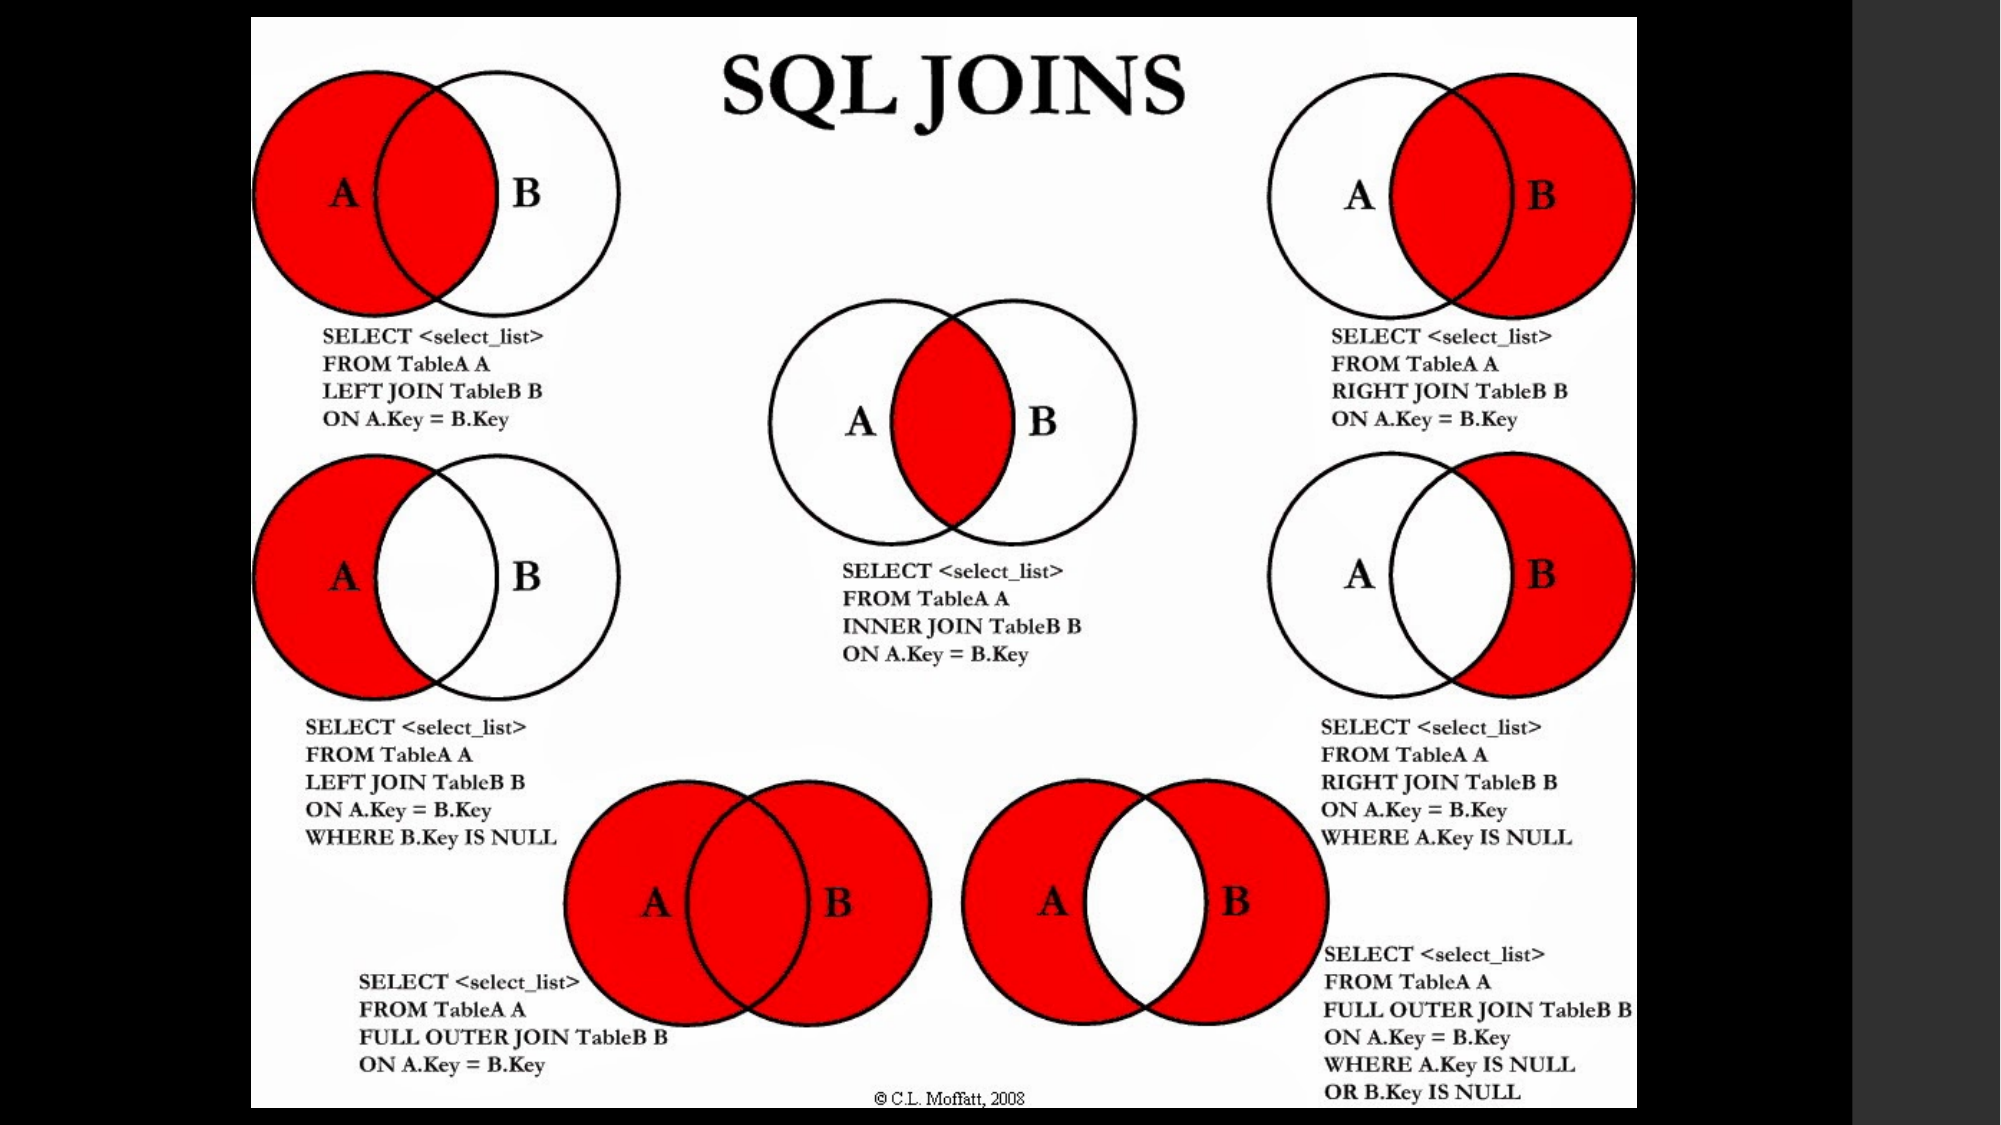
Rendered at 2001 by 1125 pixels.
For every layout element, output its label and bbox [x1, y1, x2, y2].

list [250, 17, 1637, 1108]
